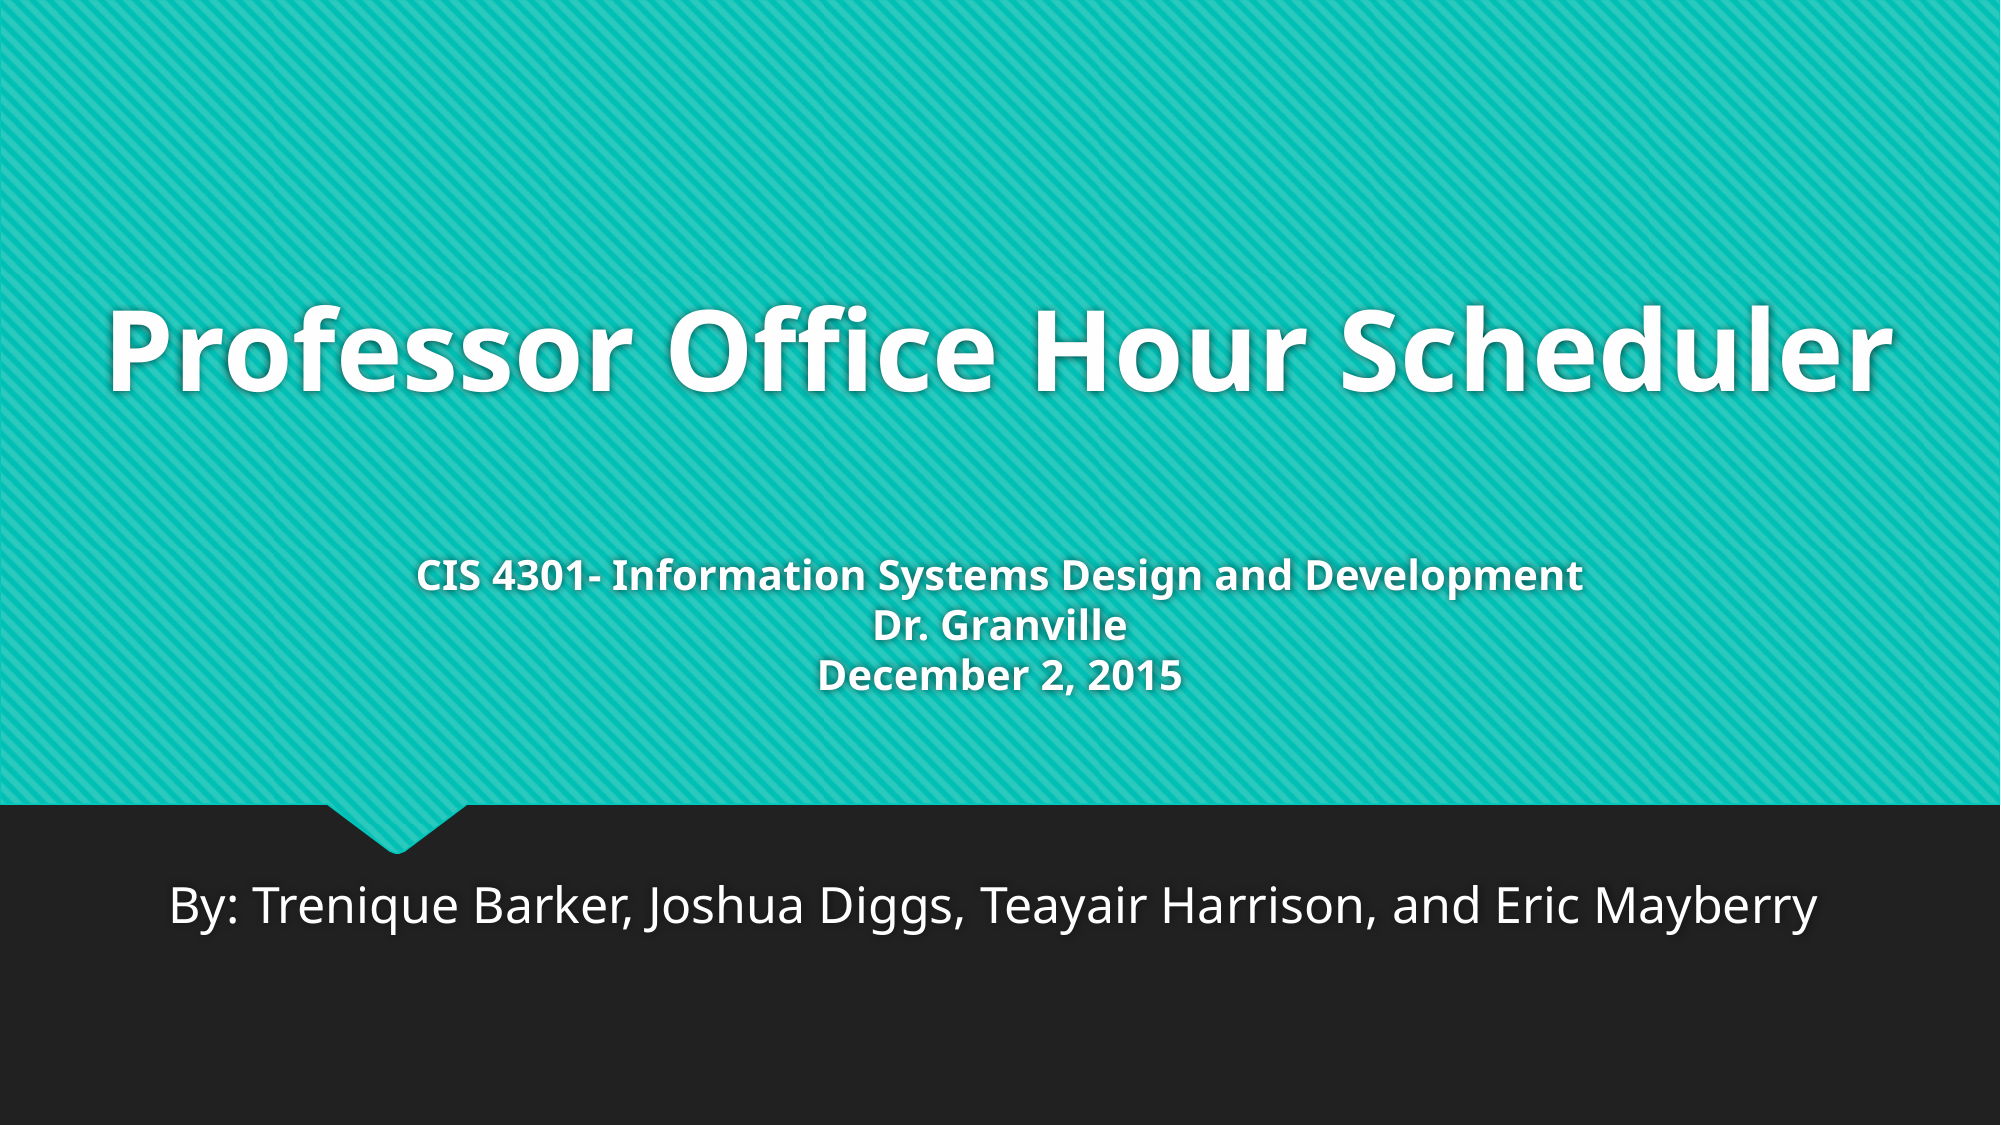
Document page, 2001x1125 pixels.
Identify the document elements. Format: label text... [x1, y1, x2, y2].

subtitle By: Trenique Barker, Joshua Diggs, Teayair Harrison, and Eric Mayberry [132, 866, 1868, 938]
title Professor Office Hour Scheduler CIS 4301- Information Systems Design and Development Dr. Granville December 2, 2015 [43, 541, 1956, 707]
